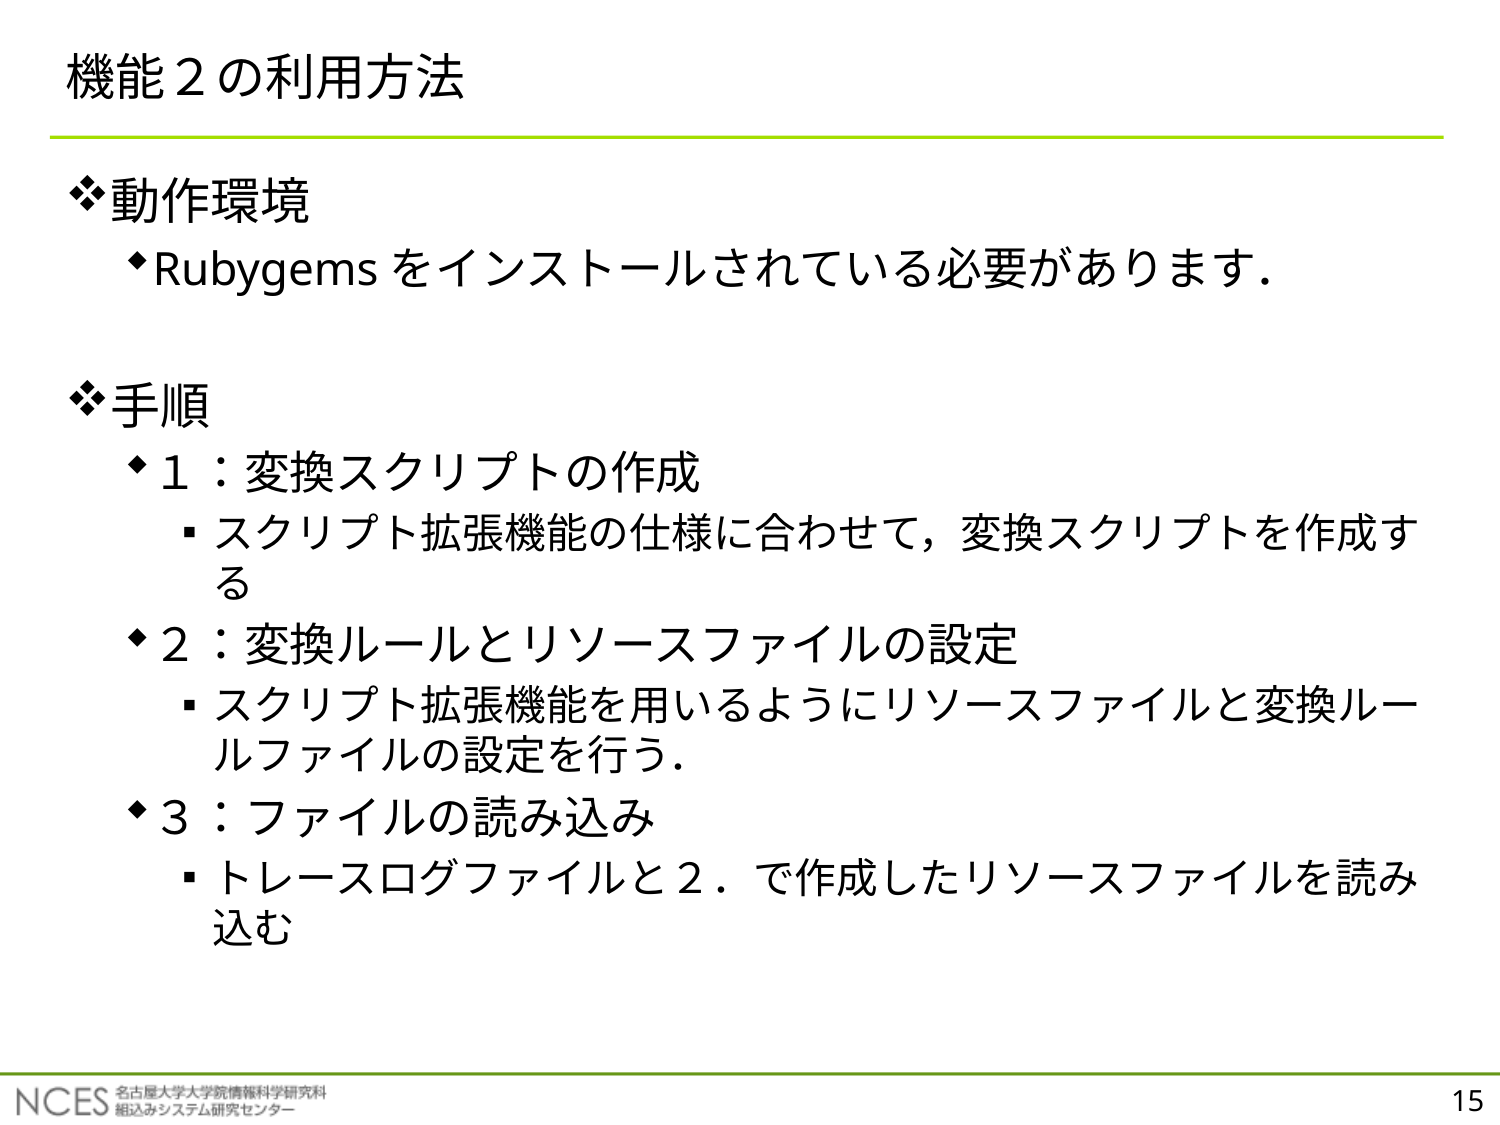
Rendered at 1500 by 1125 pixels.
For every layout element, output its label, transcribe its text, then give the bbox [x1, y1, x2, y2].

title 機能２の利用方法 [50, 37, 1438, 113]
slide_number 15 [1362, 1074, 1500, 1125]
list 動作環境 Rubygemsをインストールされている必要があります． 手順 １：変換スクリプトの作成 スクリプト拡張機能の仕様に合わせて，変換スクリプトを作成する ２：変換ルールとリソースファイルの設定 スクリプト拡張機能を用いるようにリソースファイルと変換ルールファイルの設定を行う． ３：ファイルの読み込み トレースログファイルと２．で作成したリソースファイルを読み込む [50, 162, 1438, 1063]
picture [0, 1071, 1500, 1125]
